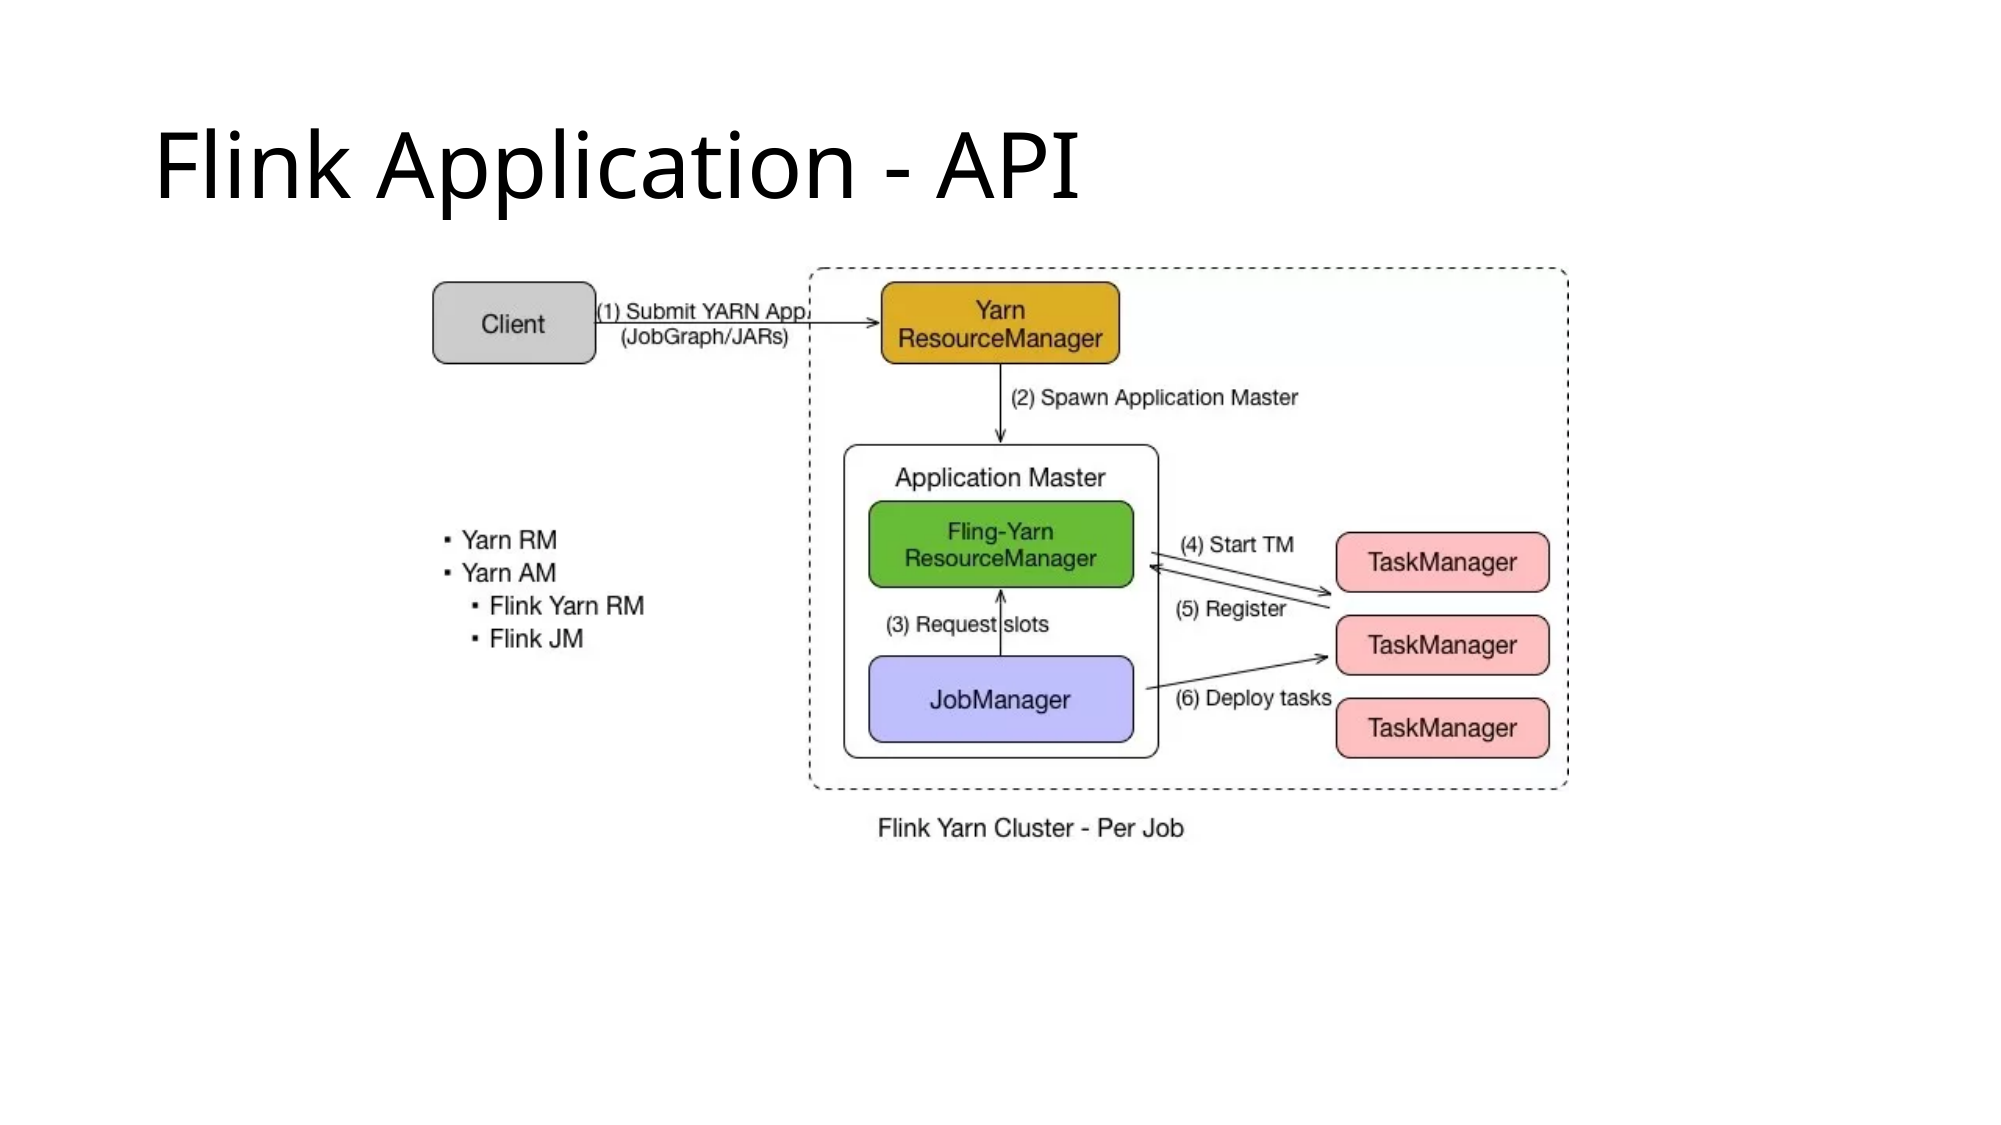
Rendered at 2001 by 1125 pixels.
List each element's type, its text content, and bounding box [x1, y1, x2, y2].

picture [431, 266, 1569, 859]
title Flink Application - API [137, 59, 1863, 278]
